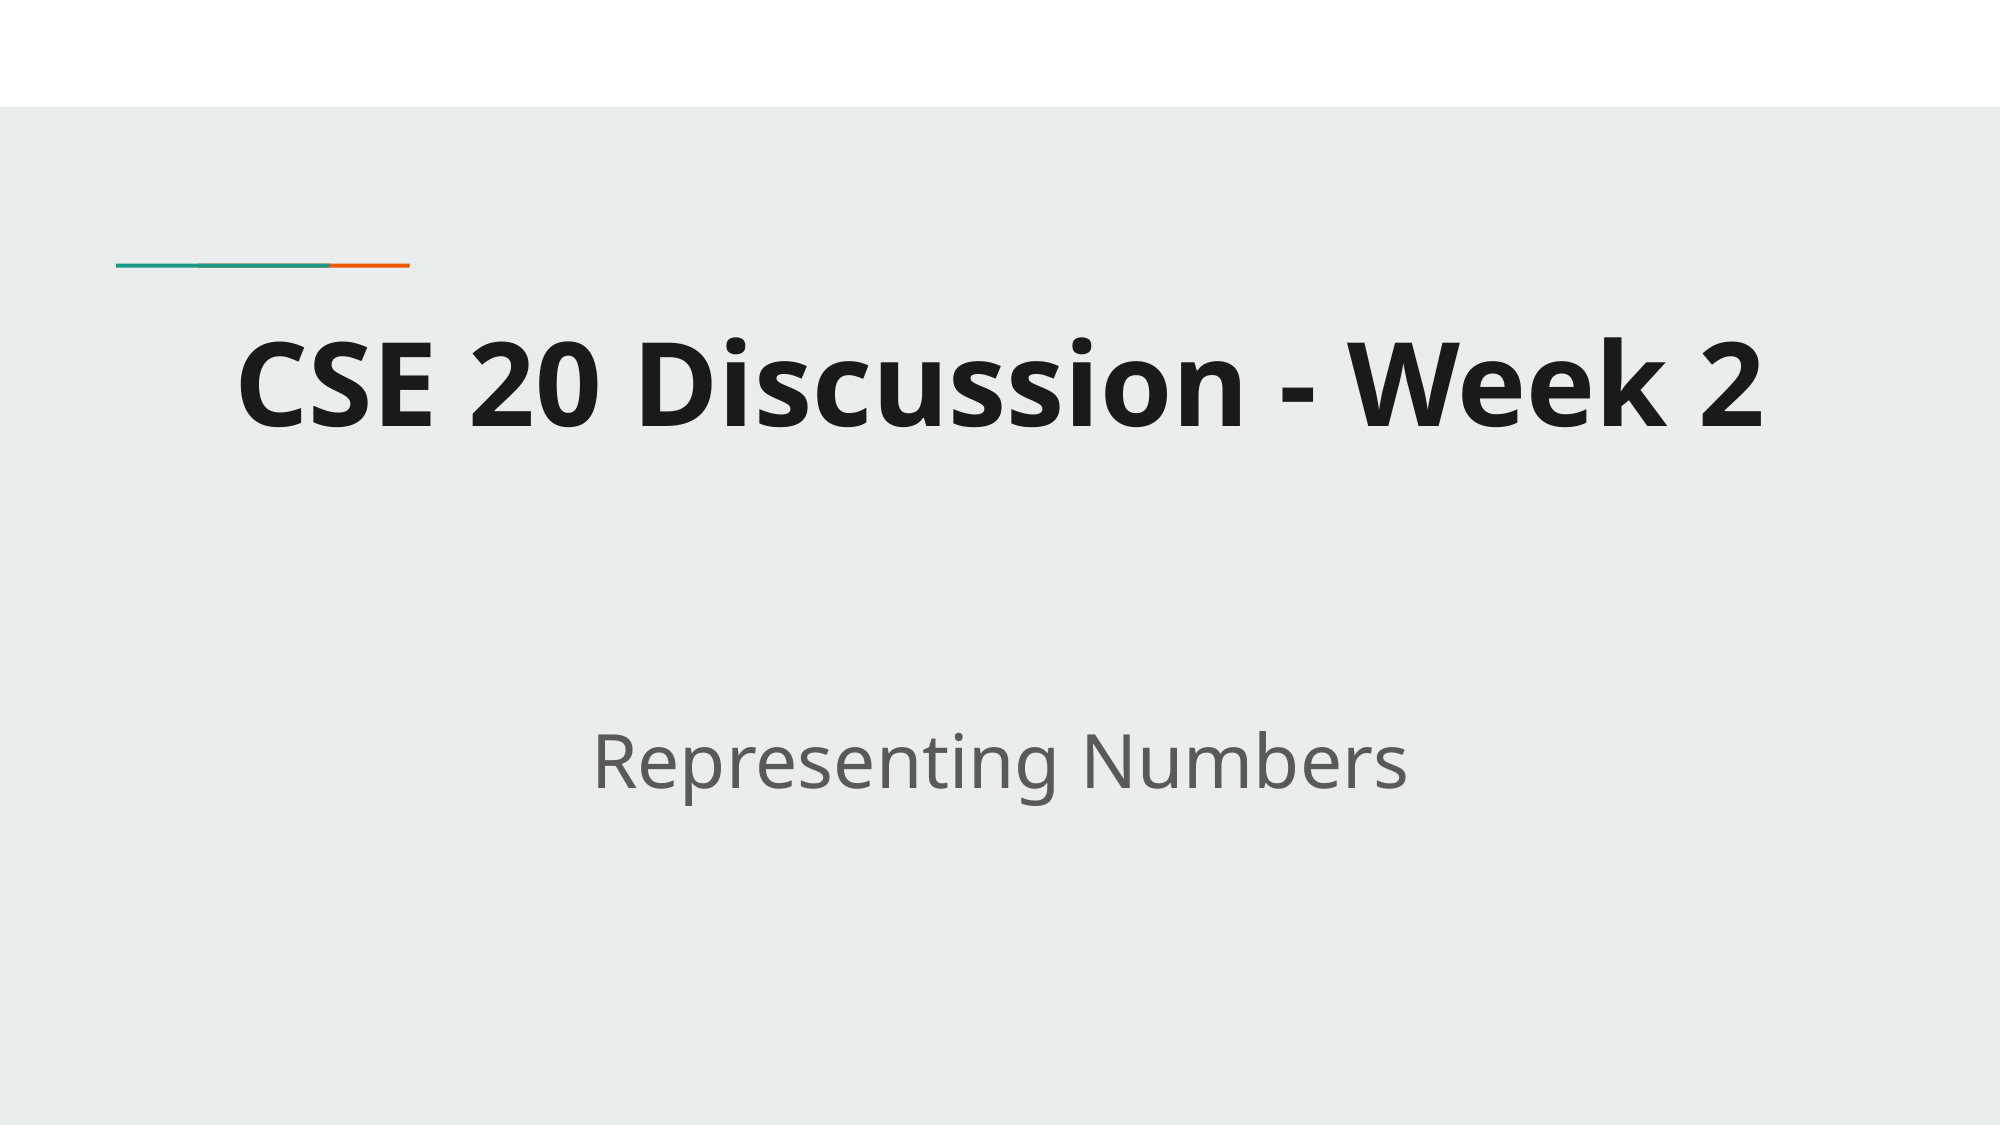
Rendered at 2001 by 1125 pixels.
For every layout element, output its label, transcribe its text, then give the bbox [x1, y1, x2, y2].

subtitle Representing Numbers [159, 693, 1842, 813]
title CSE 20 Discussion - Week 2 [159, 289, 1842, 654]
